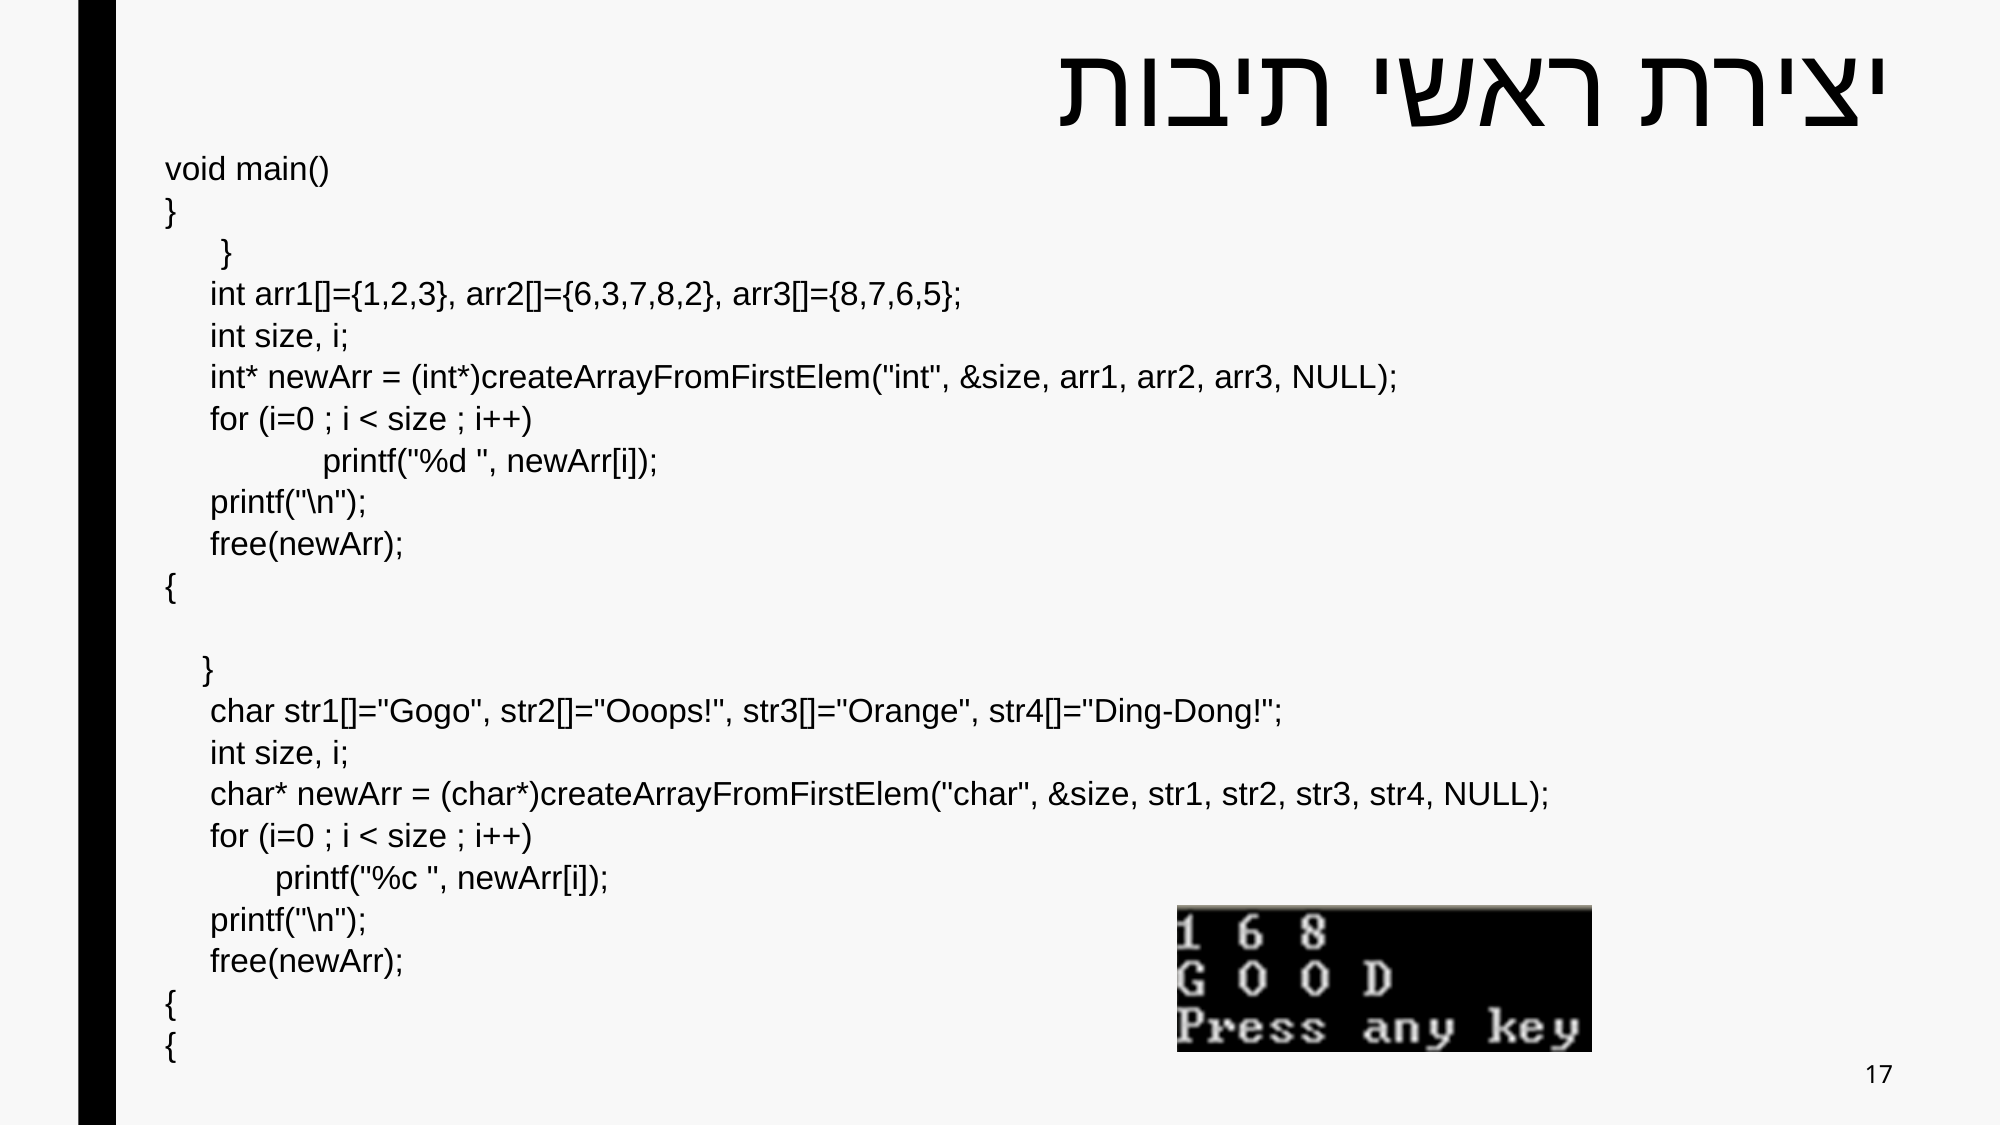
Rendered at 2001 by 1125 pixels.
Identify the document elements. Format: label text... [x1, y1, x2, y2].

slide_number 17 [1646, 1042, 1908, 1109]
list void main() } } int arr1[]={1,2,3}, arr2[]={6,3,7,8,2}, arr3[]={8,7,6,5}; int size, i; int* newArr = (int*)createArrayFromFirstElem("int", &size, arr1, arr2, arr3, NULL); for (i=0 ; i < size ; i++) printf("%d ", newArr[i]); printf("\n"); free(newArr); { } char str1[]="Gogo", str2[]="Ooops!", str3[]="Orange", str4[]="Ding-Dong!"; int size, i; char* newArr = (char*)createArrayFromFirstElem("char", &size, str1, str2, str3, str4, NULL); for (i=0 ; i < size ; i++) printf("%c ", newArr[i]); printf("\n"); free(newArr); { { [150, 142, 1680, 1065]
title יצירת ראשי תיבות [225, 22, 1908, 192]
picture [1177, 905, 1592, 1052]
